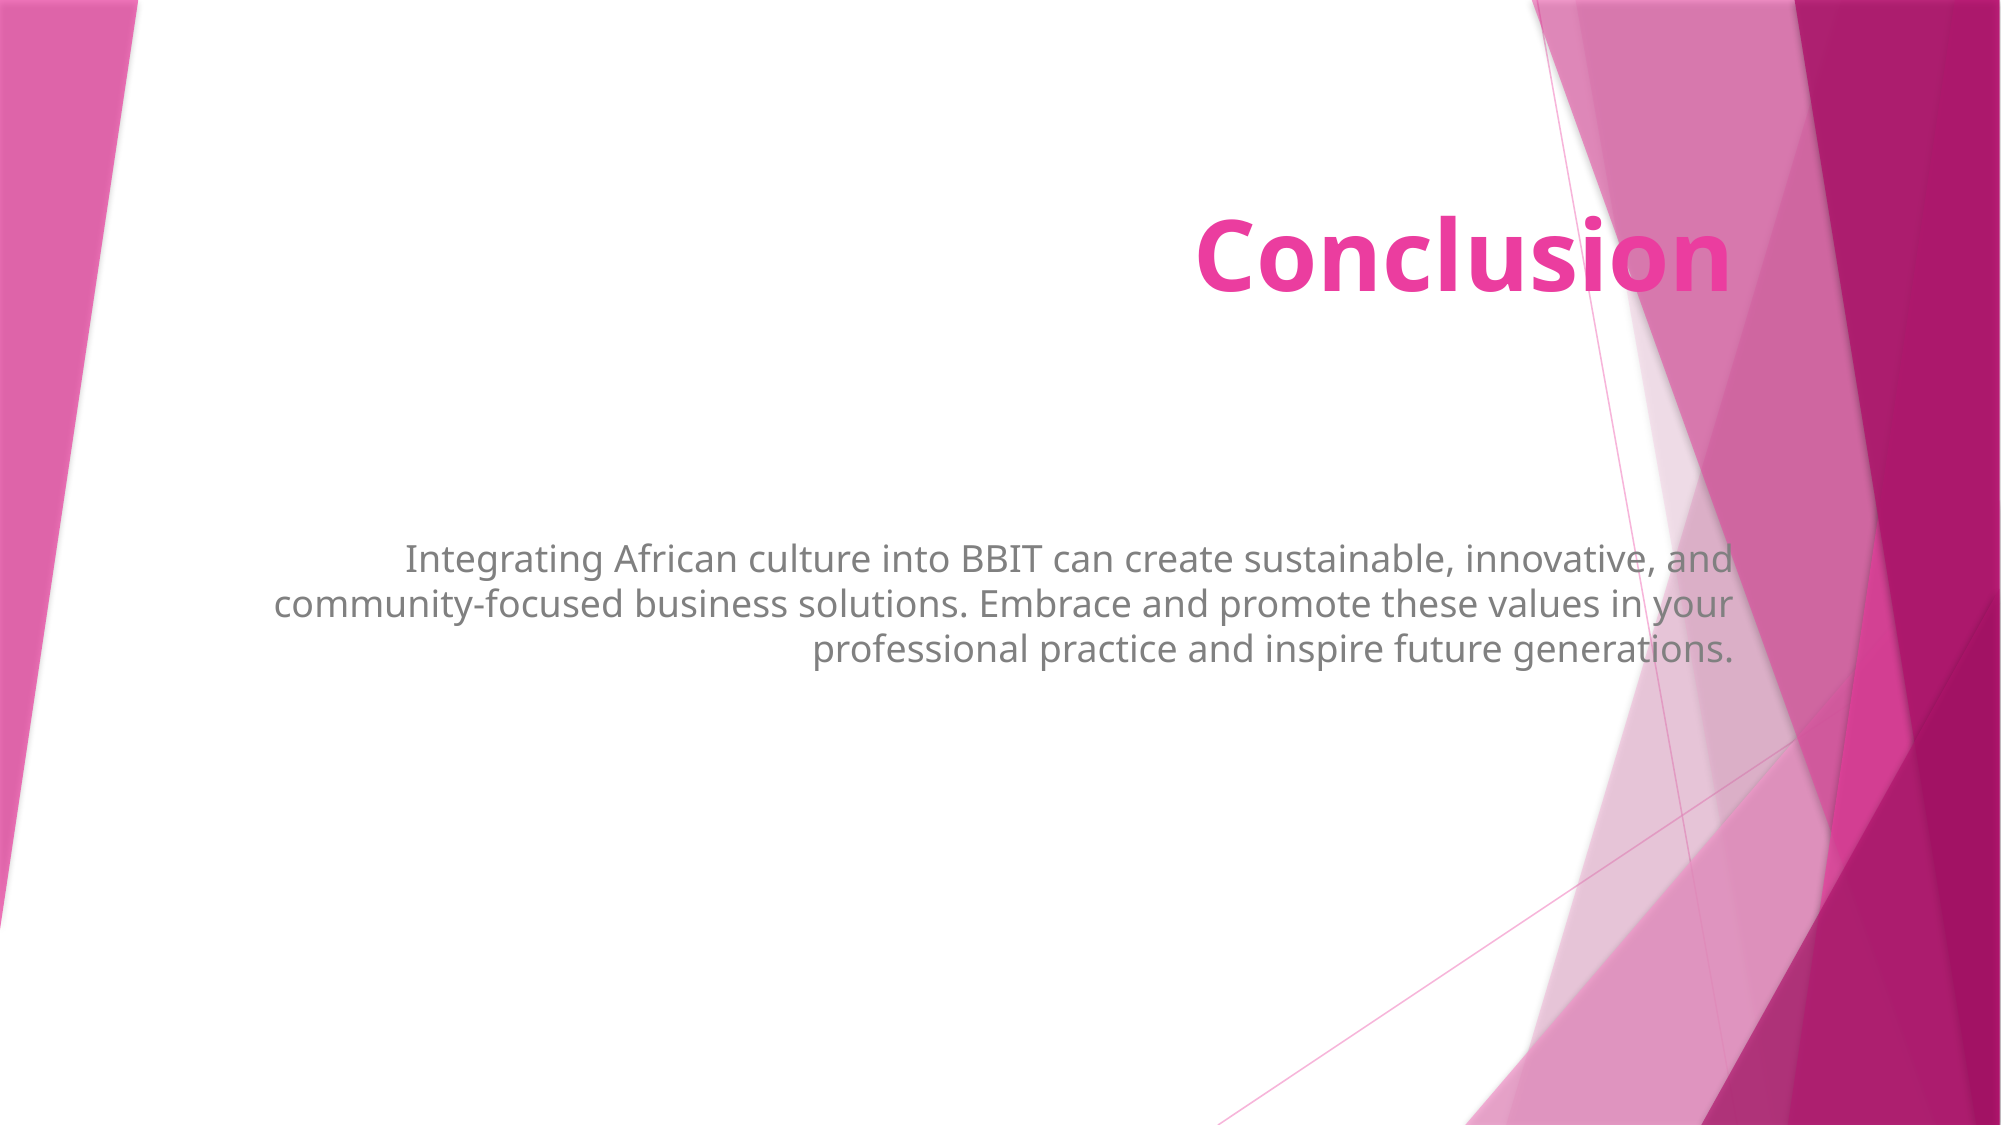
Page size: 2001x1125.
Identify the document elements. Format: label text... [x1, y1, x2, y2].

subtitle Integrating African culture into BBIT can create sustainable, innovative, and community-focused business solutions. Embrace and promote these values in your professional practice and inspire future generations. [249, 527, 1750, 983]
title Conclusion [249, 184, 1750, 438]
